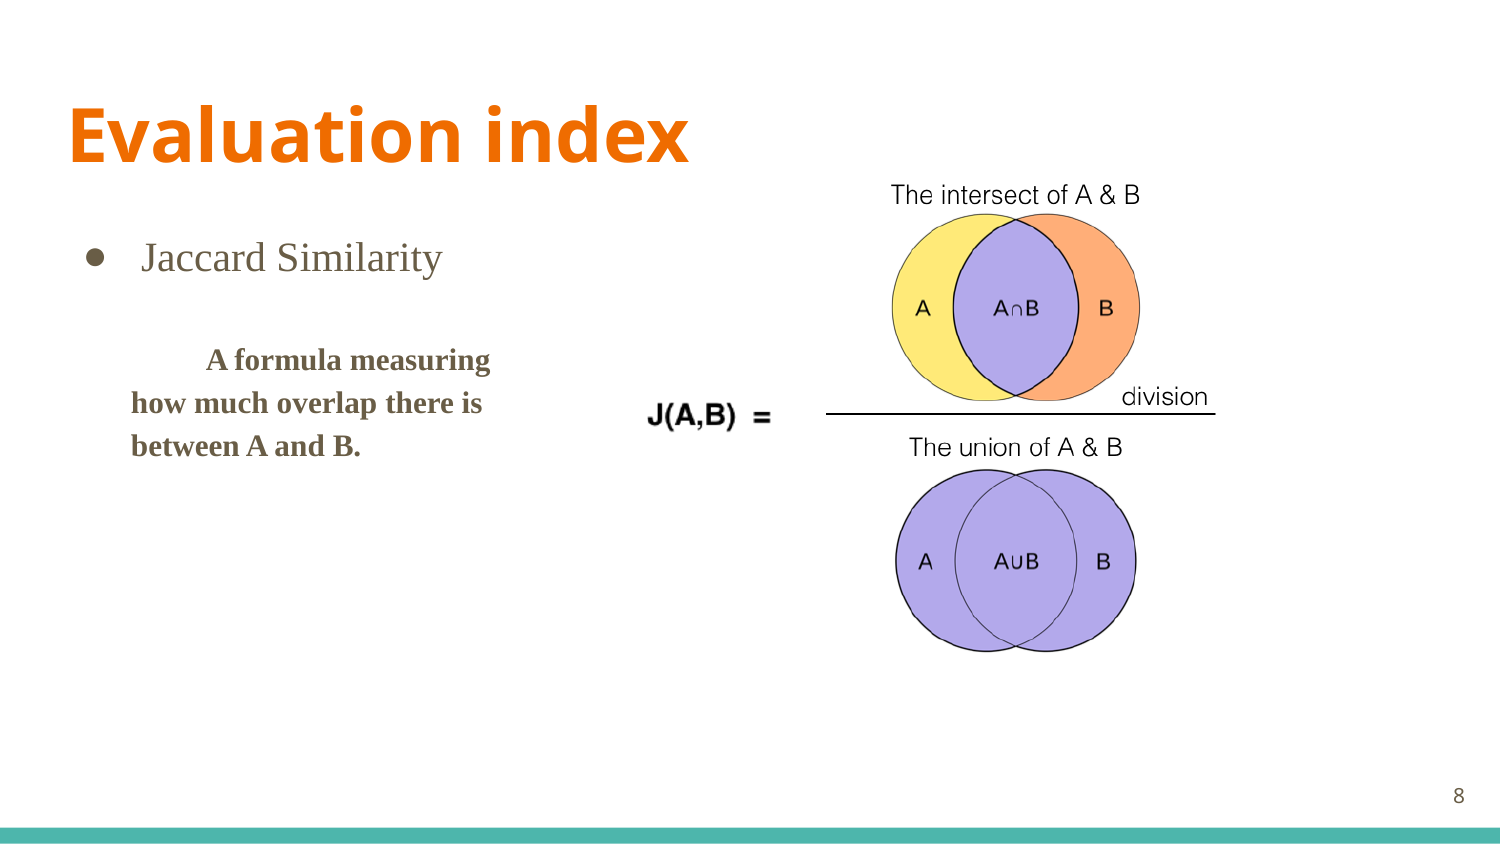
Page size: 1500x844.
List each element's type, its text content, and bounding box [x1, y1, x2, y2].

text_box A formula measuring how much overlap there is between A and B. [115, 318, 520, 656]
picture [606, 183, 1256, 661]
list Jaccard Similarity [51, 207, 1449, 750]
title Evaluation index [51, 72, 1449, 189]
slide_number ‹#› [1389, 764, 1480, 830]
